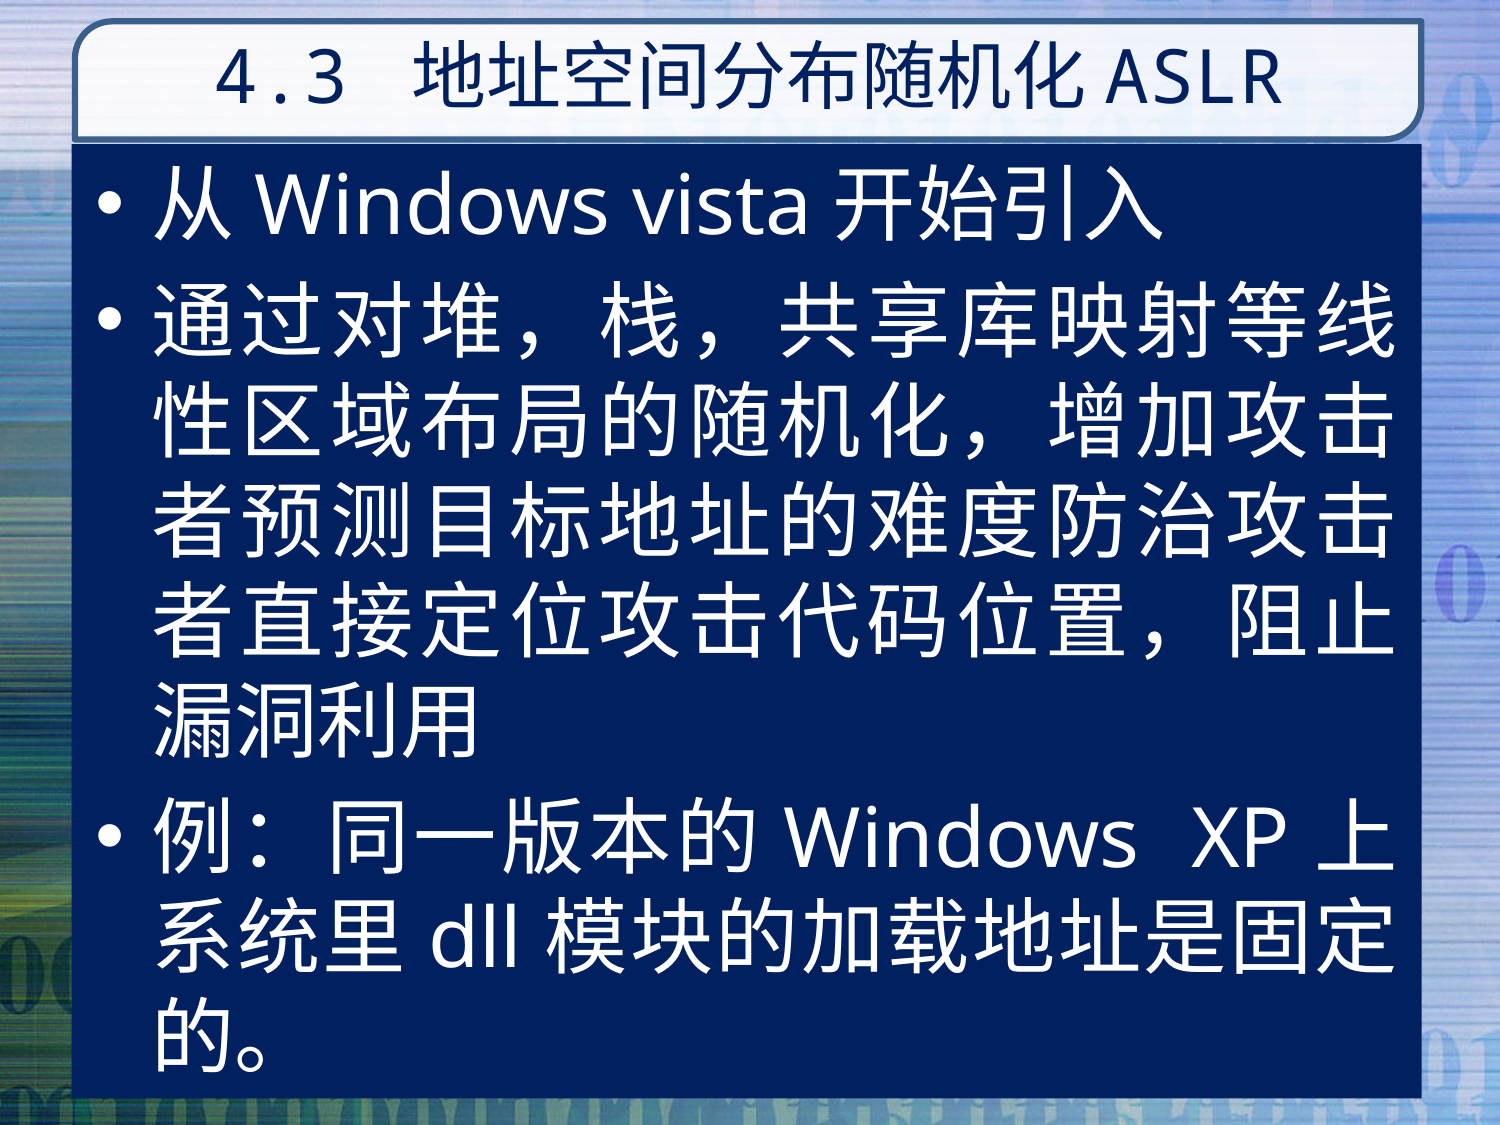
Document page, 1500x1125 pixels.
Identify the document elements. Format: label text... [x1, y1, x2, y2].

list 从Windows vista开始引入 通过对堆，栈，共享库映射等线性区域布局的随机化，增加攻击者预测目标地址的难度防治攻击者直接定位攻击代码位置，阻止漏洞利用 例：同一版本的Windows XP上系统里dll模块的加载地址是固定的。 [71, 144, 1422, 1099]
picture [0, 0, 1500, 1125]
title 4.3 地址空间分布随机化ASLR [76, 21, 1423, 135]
